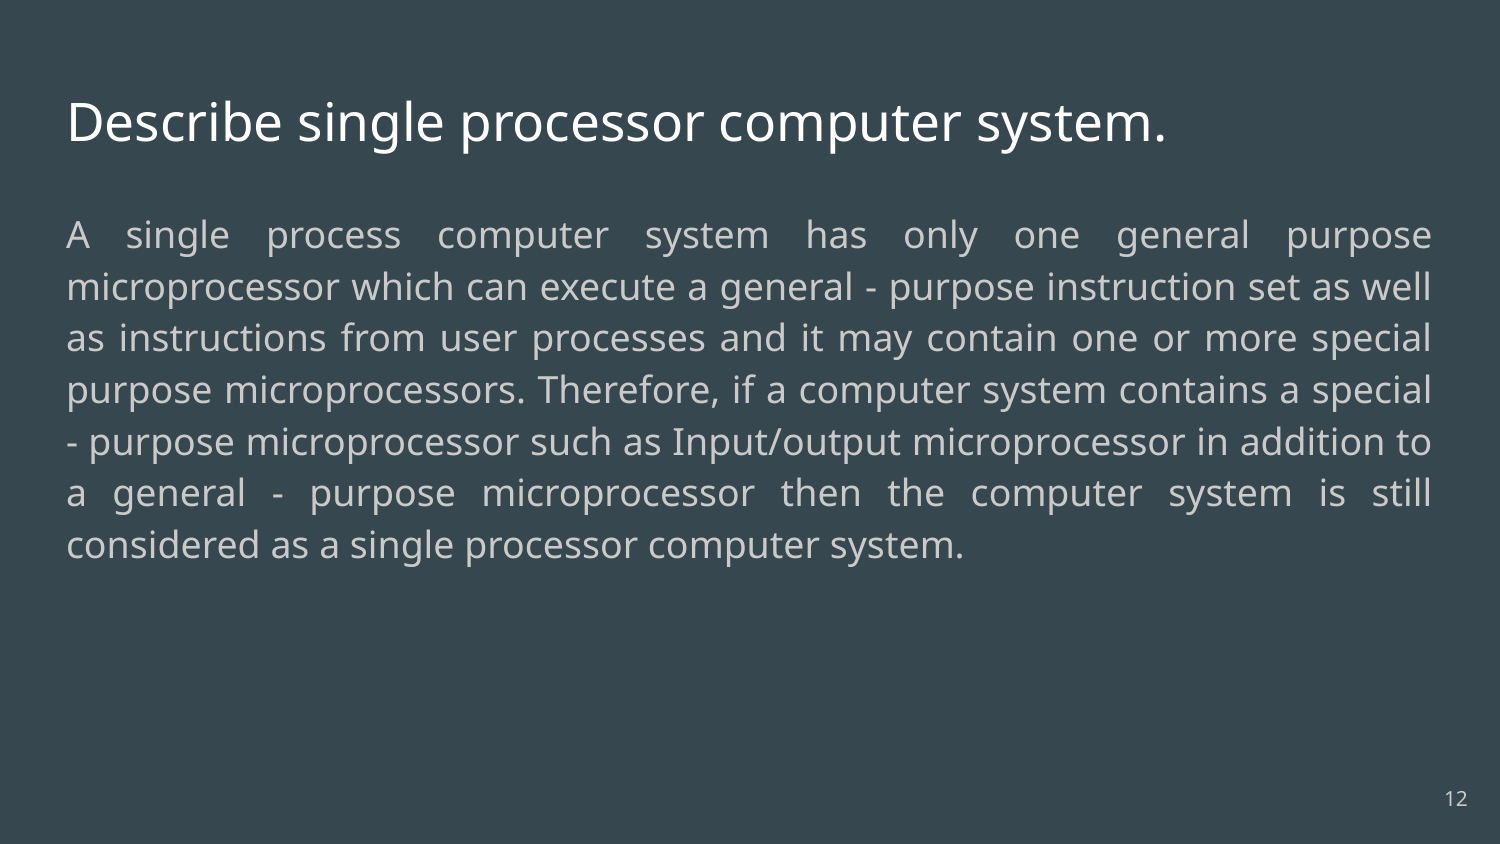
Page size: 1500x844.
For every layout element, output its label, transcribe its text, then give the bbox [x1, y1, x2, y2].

title Describe single processor computer system. [51, 72, 1449, 167]
list A single process computer system has only one general purpose microprocessor which can execute a general - purpose instruction set as well as instructions from user processes and it may contain one or more special purpose microprocessors. Therefore, if a computer system contains a special - purpose microprocessor such as Input/output microprocessor in addition to a general - purpose microprocessor then the computer system is still considered as a single processor computer system. [51, 189, 1449, 750]
slide_number 12 [1392, 767, 1483, 833]
